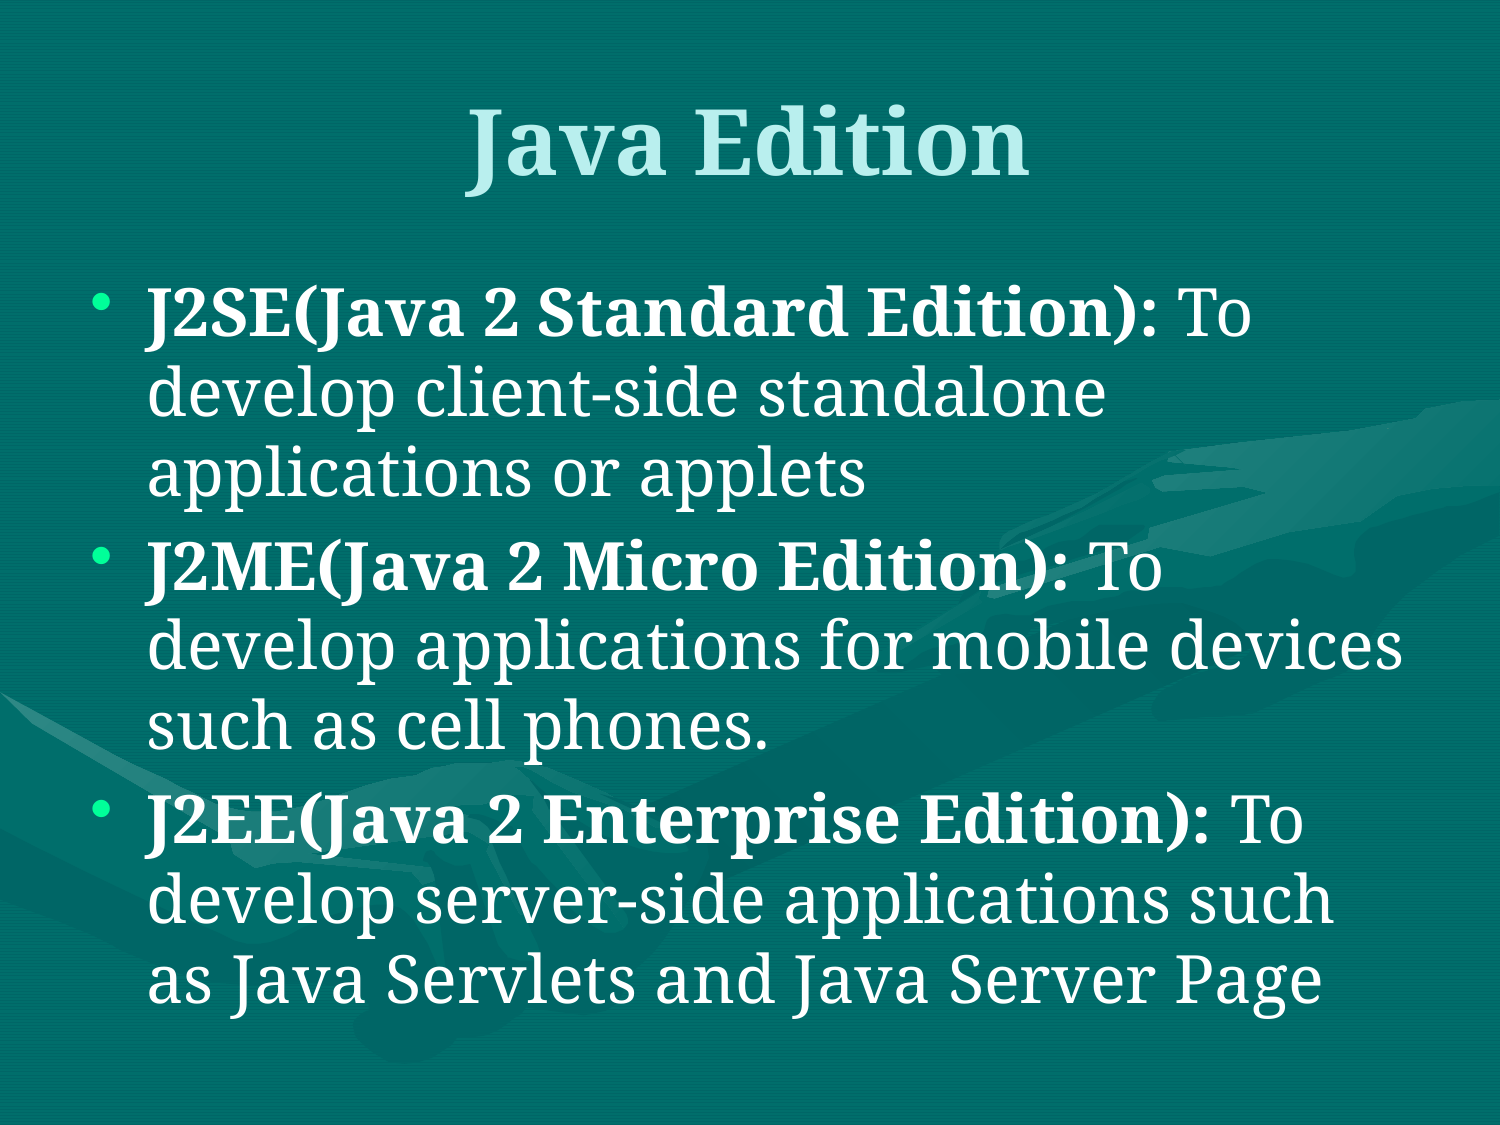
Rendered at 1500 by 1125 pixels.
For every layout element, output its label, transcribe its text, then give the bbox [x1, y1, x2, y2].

title Java Edition [75, 45, 1425, 233]
list J2SE(Java 2 Standard Edition): To develop client-side standalone applications or applets J2ME(Java 2 Micro Edition): To develop applications for mobile devices such as cell phones. J2EE(Java 2 Enterprise Edition): To develop server-side applications such as Java Servlets and Java Server Page [75, 262, 1425, 1000]
